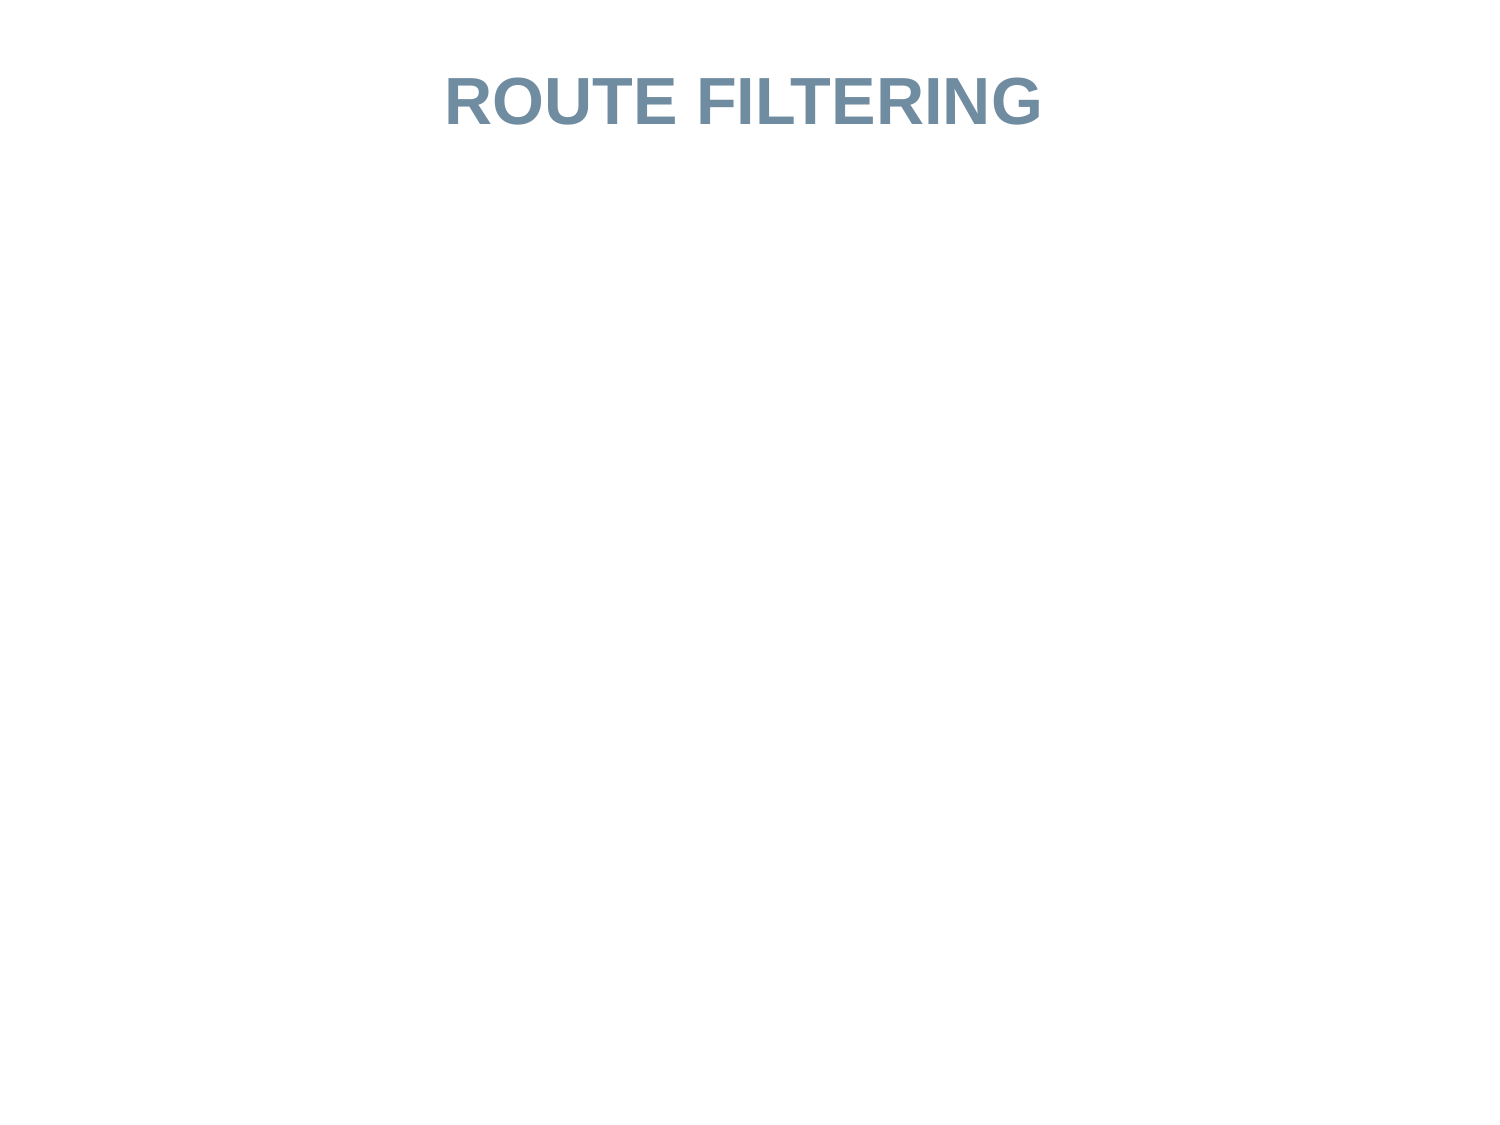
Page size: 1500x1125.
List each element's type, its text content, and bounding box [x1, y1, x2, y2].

title ROUTE FILTERING [44, 59, 1444, 162]
